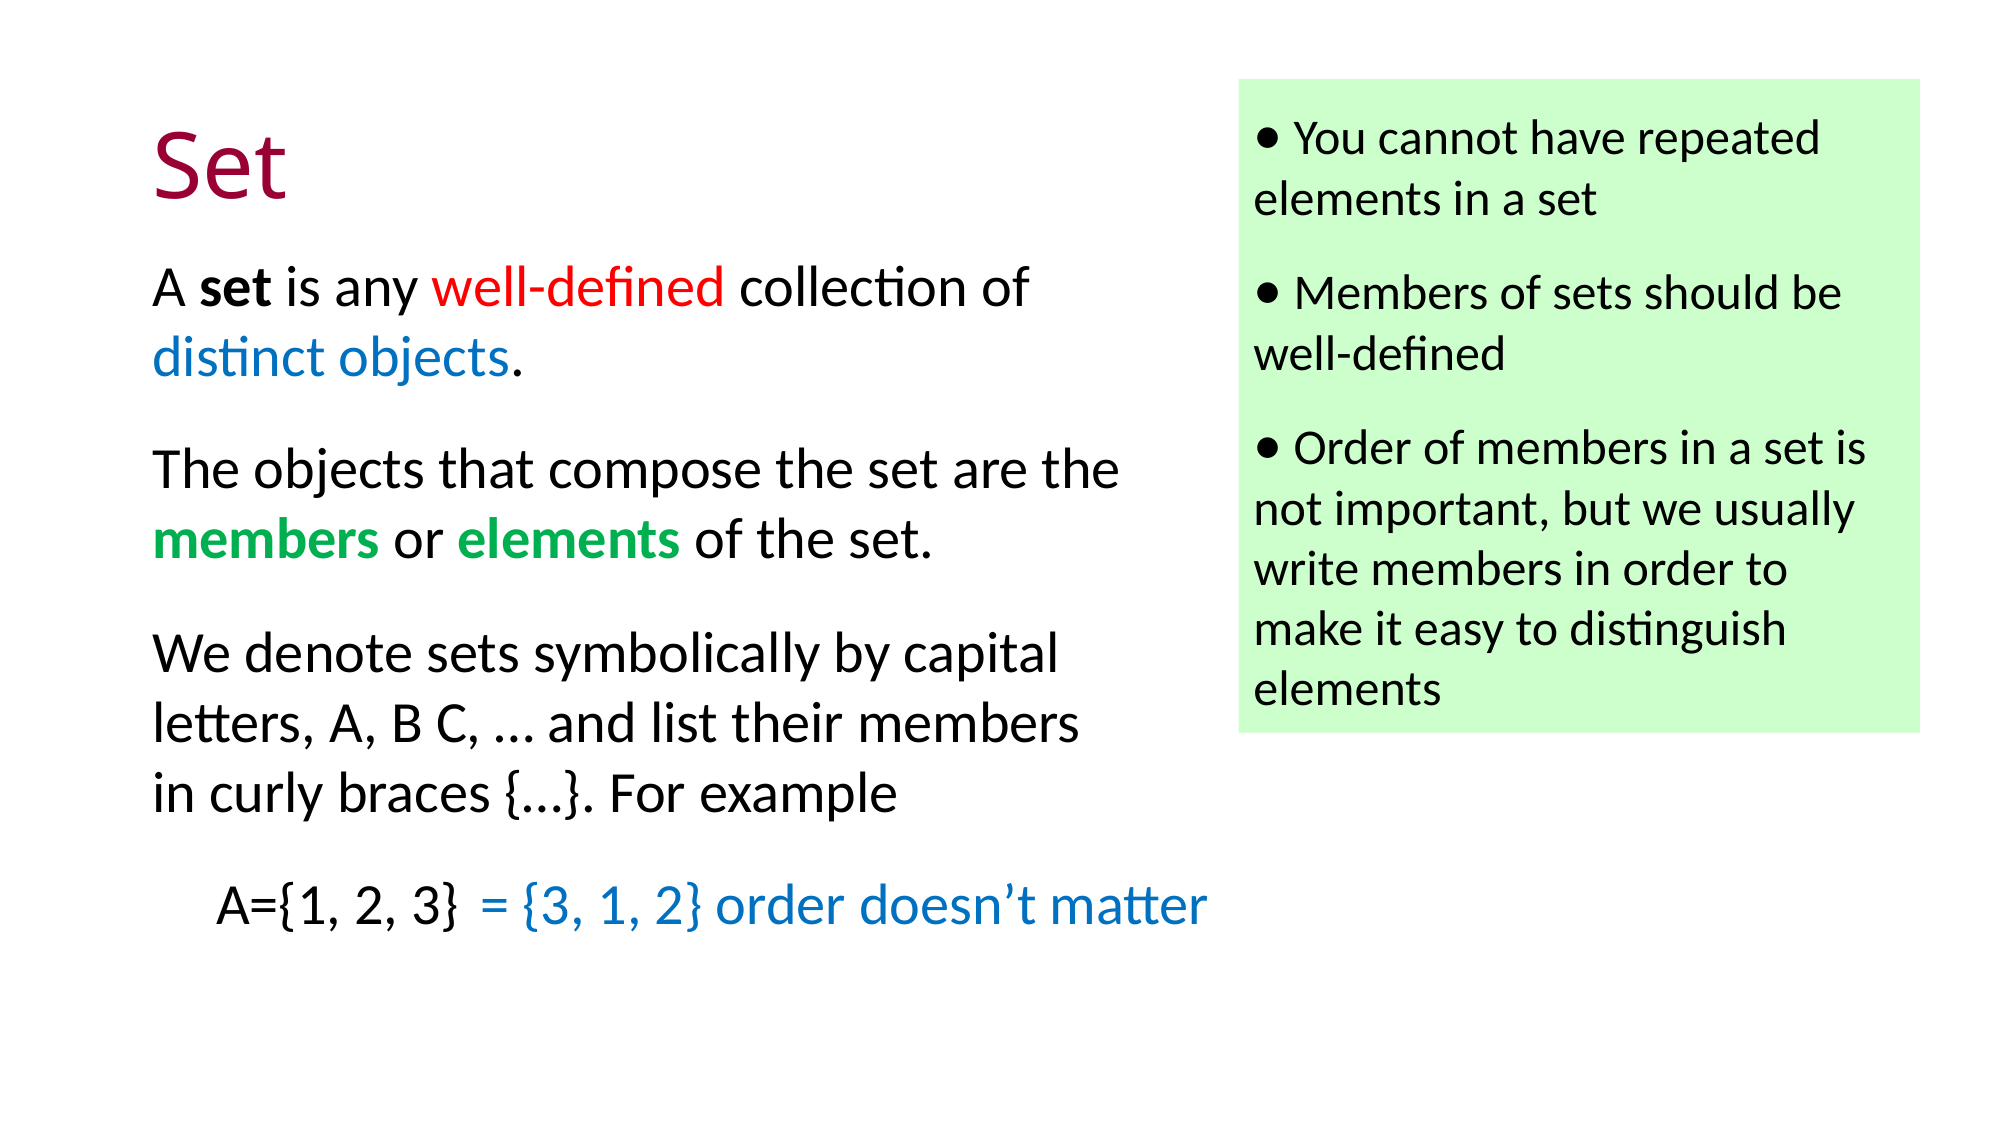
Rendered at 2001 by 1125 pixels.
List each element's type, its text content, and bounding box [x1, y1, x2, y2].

text_box • You cannot have repeated elements in a set • Members of sets should be well-defined • Order of members in a set is not important, but we usually write members in order to make it easy to distinguish elements [1238, 78, 1921, 734]
text_box A set is any well-defined collection of distinct objects. The objects that compose the set are the members or elements of the set. [137, 240, 1153, 578]
text_box A={1, 2, 3} [201, 858, 475, 944]
text_box = {3, 1, 2} order doesn’t matter [465, 859, 1225, 944]
title Set [137, 59, 1153, 240]
text_box We denote sets symbolically by capital letters, A, B C, … and list their members in curly braces {…}. For example [137, 606, 1153, 832]
